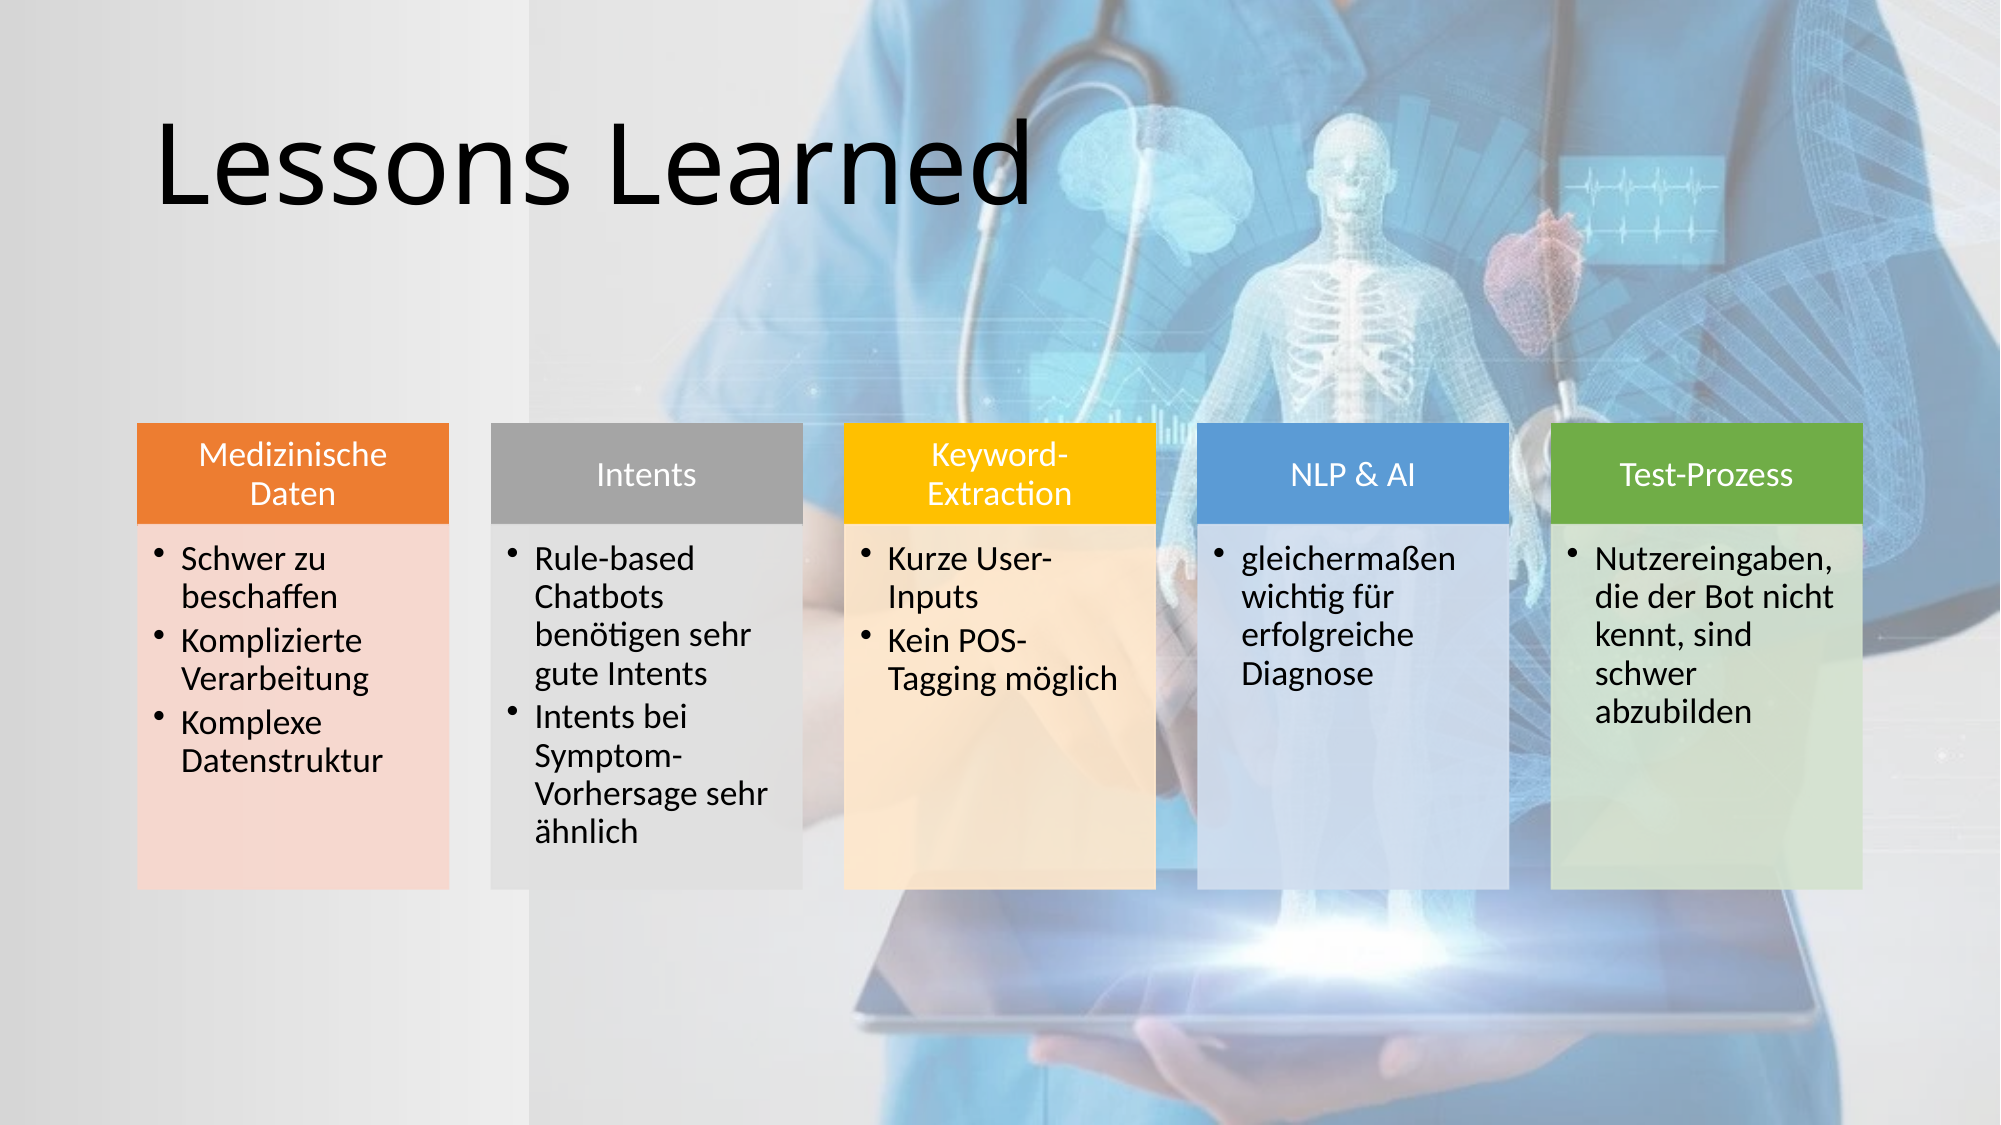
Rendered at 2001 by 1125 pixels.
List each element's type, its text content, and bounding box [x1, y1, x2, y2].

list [137, 299, 1863, 1014]
title Lessons Learned [137, 59, 1687, 278]
